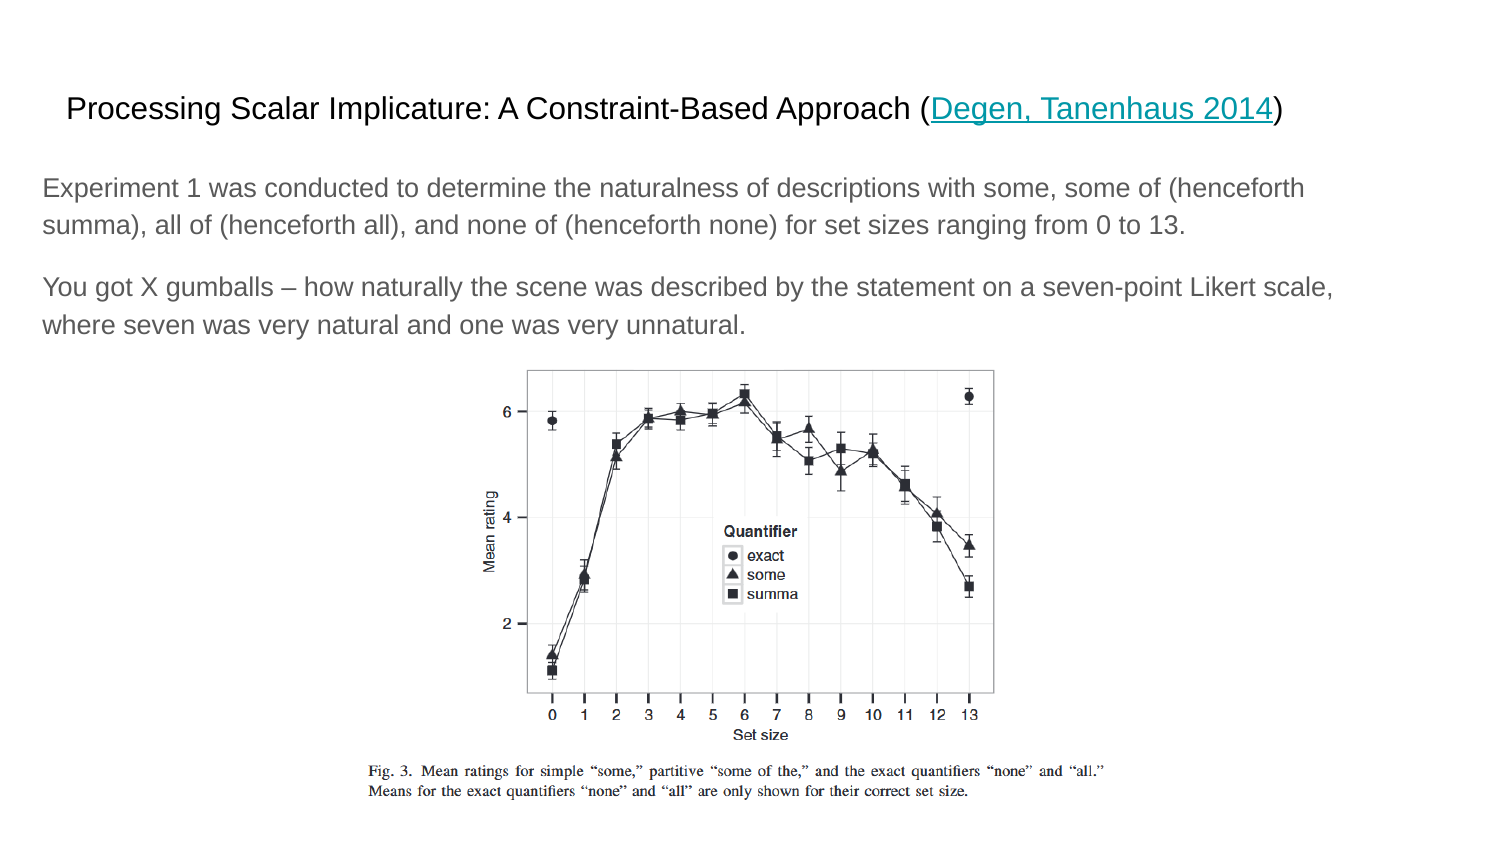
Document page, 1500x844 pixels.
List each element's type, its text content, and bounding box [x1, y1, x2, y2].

list Experiment 1 was conducted to determine the naturalness of descriptions with some, some of (henceforth summa), all of (henceforth all), and none of (henceforth none) for set sizes ranging from 0 to 13. You got X gumballs – how naturally the scene was described by the statement on a seven-point Likert scale, where seven was very natural and one was very unnatural. [27, 150, 1425, 824]
title Processing Scalar Implicature: A Constraint-Based Approach (Degen, Tanenhaus 2014) [51, 72, 1449, 167]
picture [361, 343, 1117, 814]
